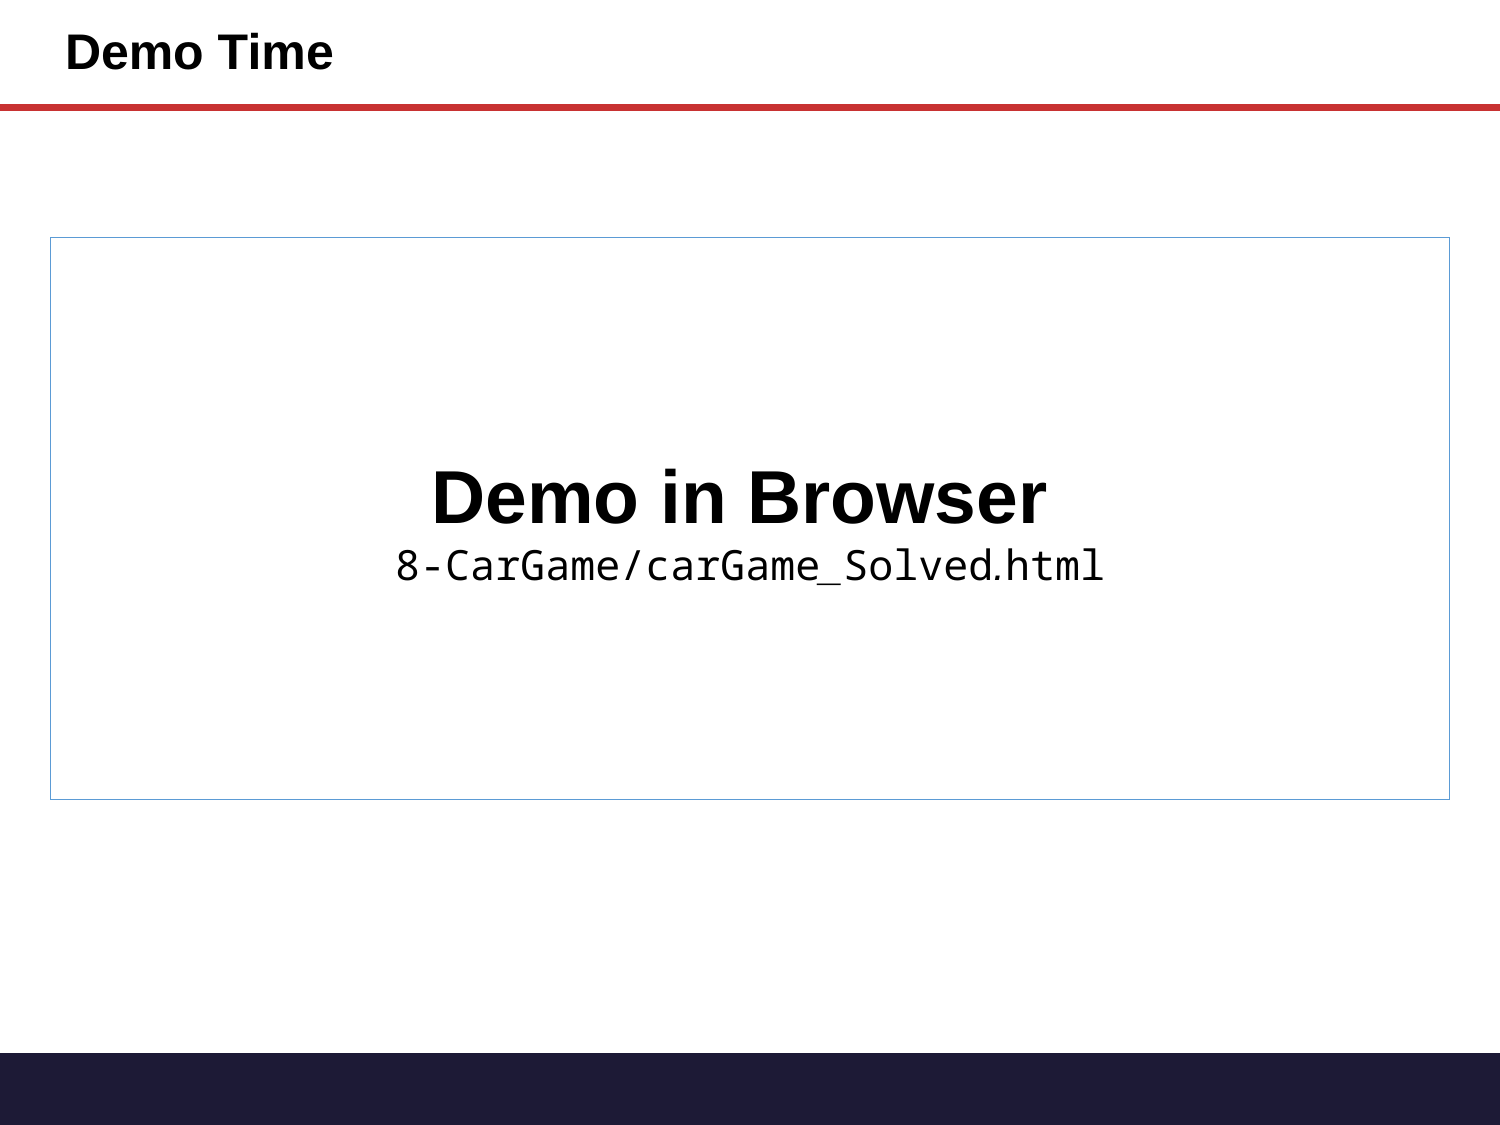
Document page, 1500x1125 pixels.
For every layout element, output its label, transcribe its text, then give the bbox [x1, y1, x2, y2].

text_box Demo in Browser 8-CarGame/carGame_Solved.html [50, 237, 1450, 800]
title Demo Time [50, 0, 948, 108]
